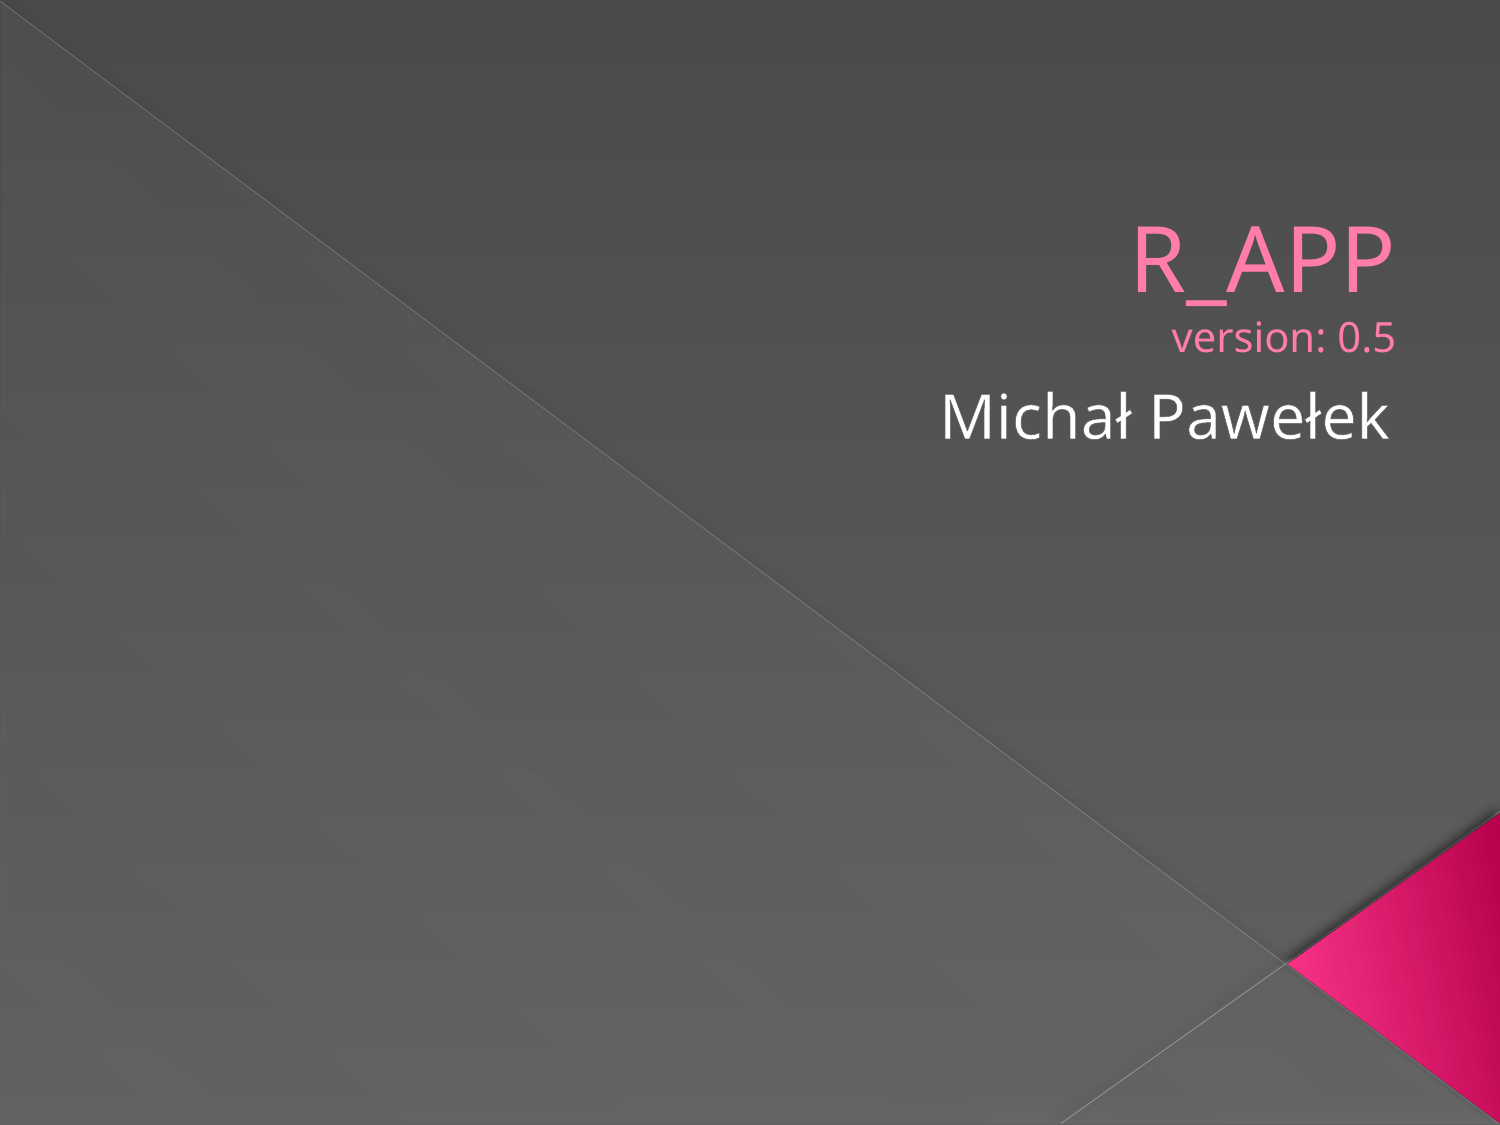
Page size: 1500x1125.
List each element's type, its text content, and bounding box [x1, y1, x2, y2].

title R_APP version: 0.5 [88, 127, 1412, 369]
subtitle Michał Pawełek [88, 369, 1412, 657]
